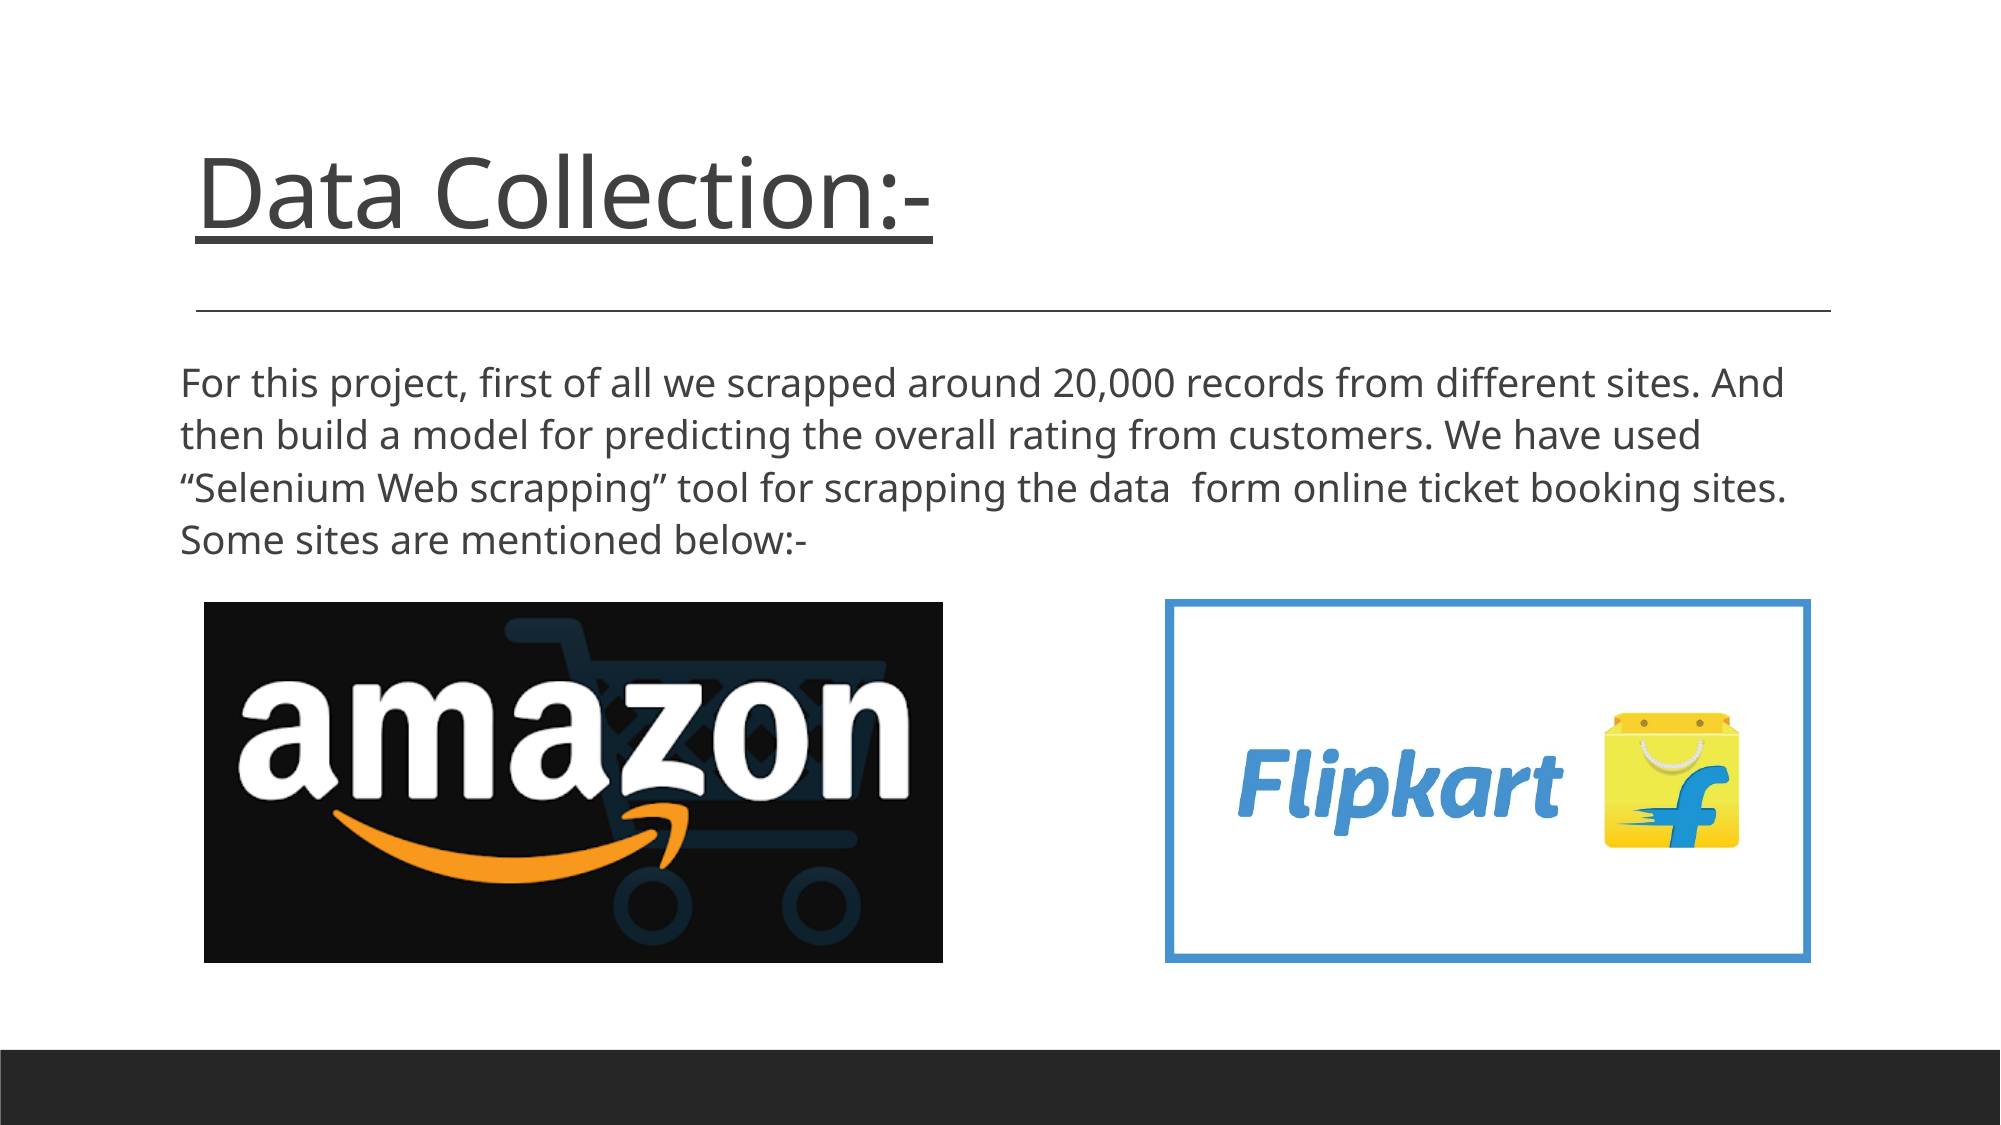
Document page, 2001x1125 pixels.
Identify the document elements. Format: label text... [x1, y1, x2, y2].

picture [1165, 599, 1812, 964]
list For this project, first of all we scrapped around 20,000 records from different sites. And then build a model for predicting the overall rating from customers. We have used “Selenium Web scrapping” tool for scrapping the data form online ticket booking sites. Some sites are mentioned below:- [180, 345, 1830, 963]
picture [204, 602, 943, 964]
title Data Collection:- [180, 19, 1830, 258]
